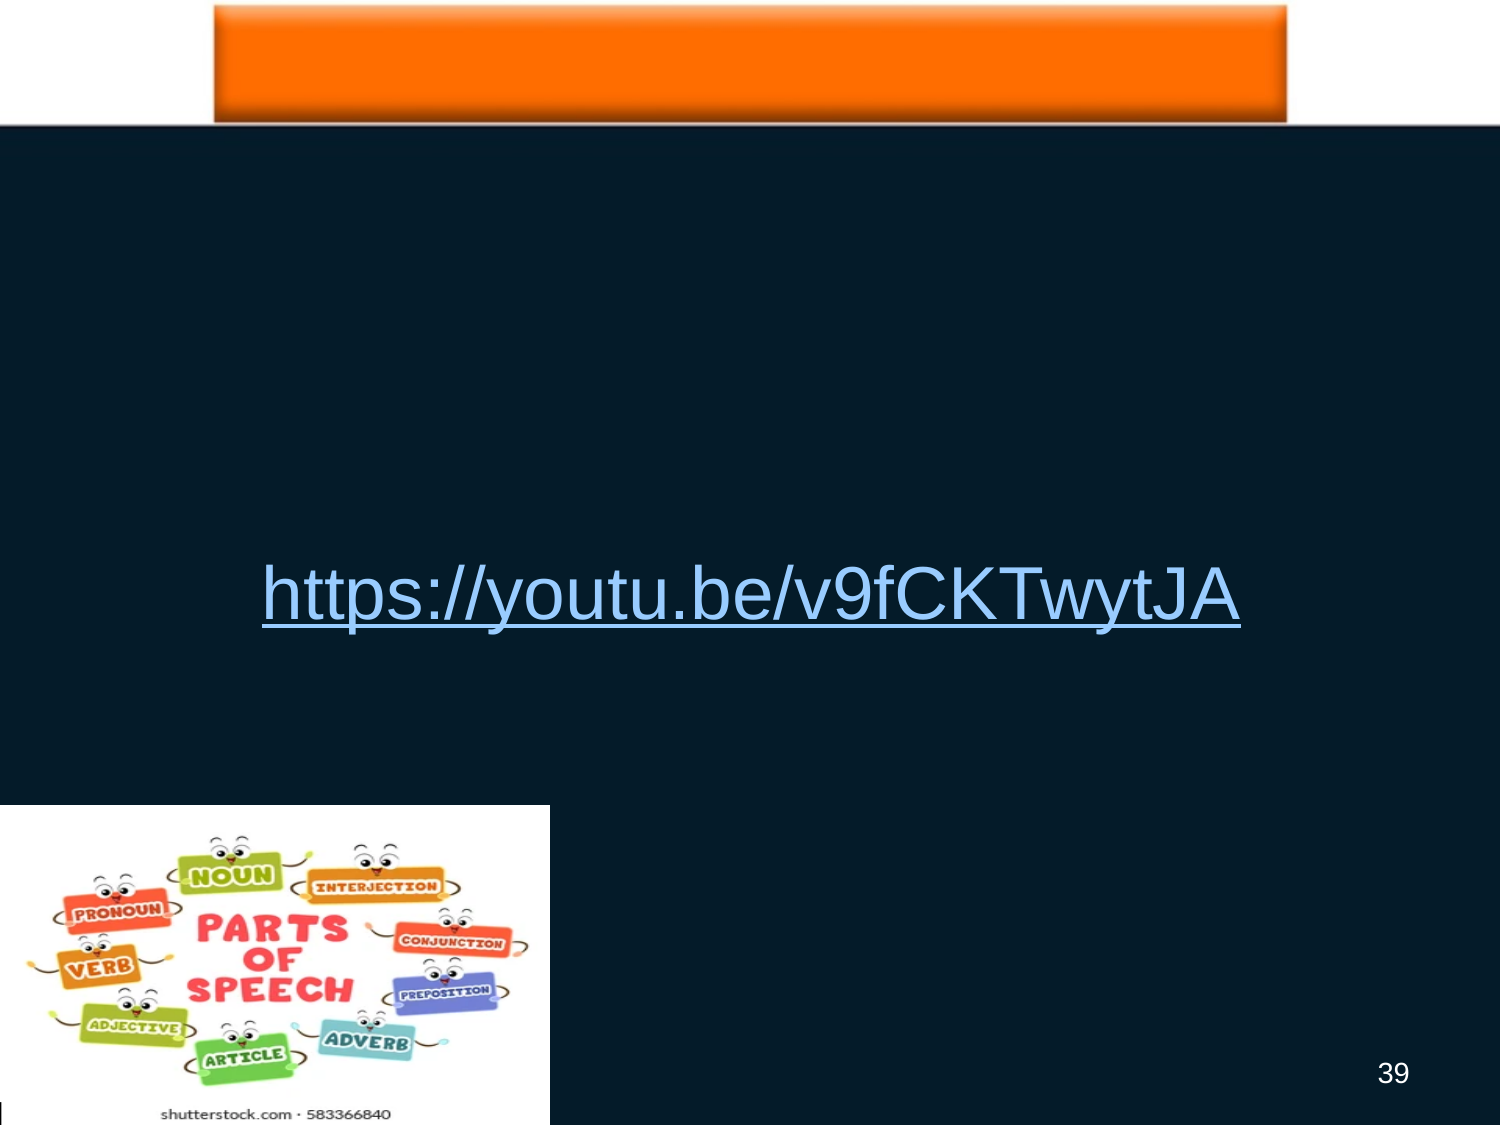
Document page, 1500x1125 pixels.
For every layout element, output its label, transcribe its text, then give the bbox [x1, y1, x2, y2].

text_box https://youtu.be/v9fCKTwytJA [247, 537, 1257, 642]
picture [0, 0, 1500, 1125]
slide_number 39 [1074, 1046, 1425, 1125]
